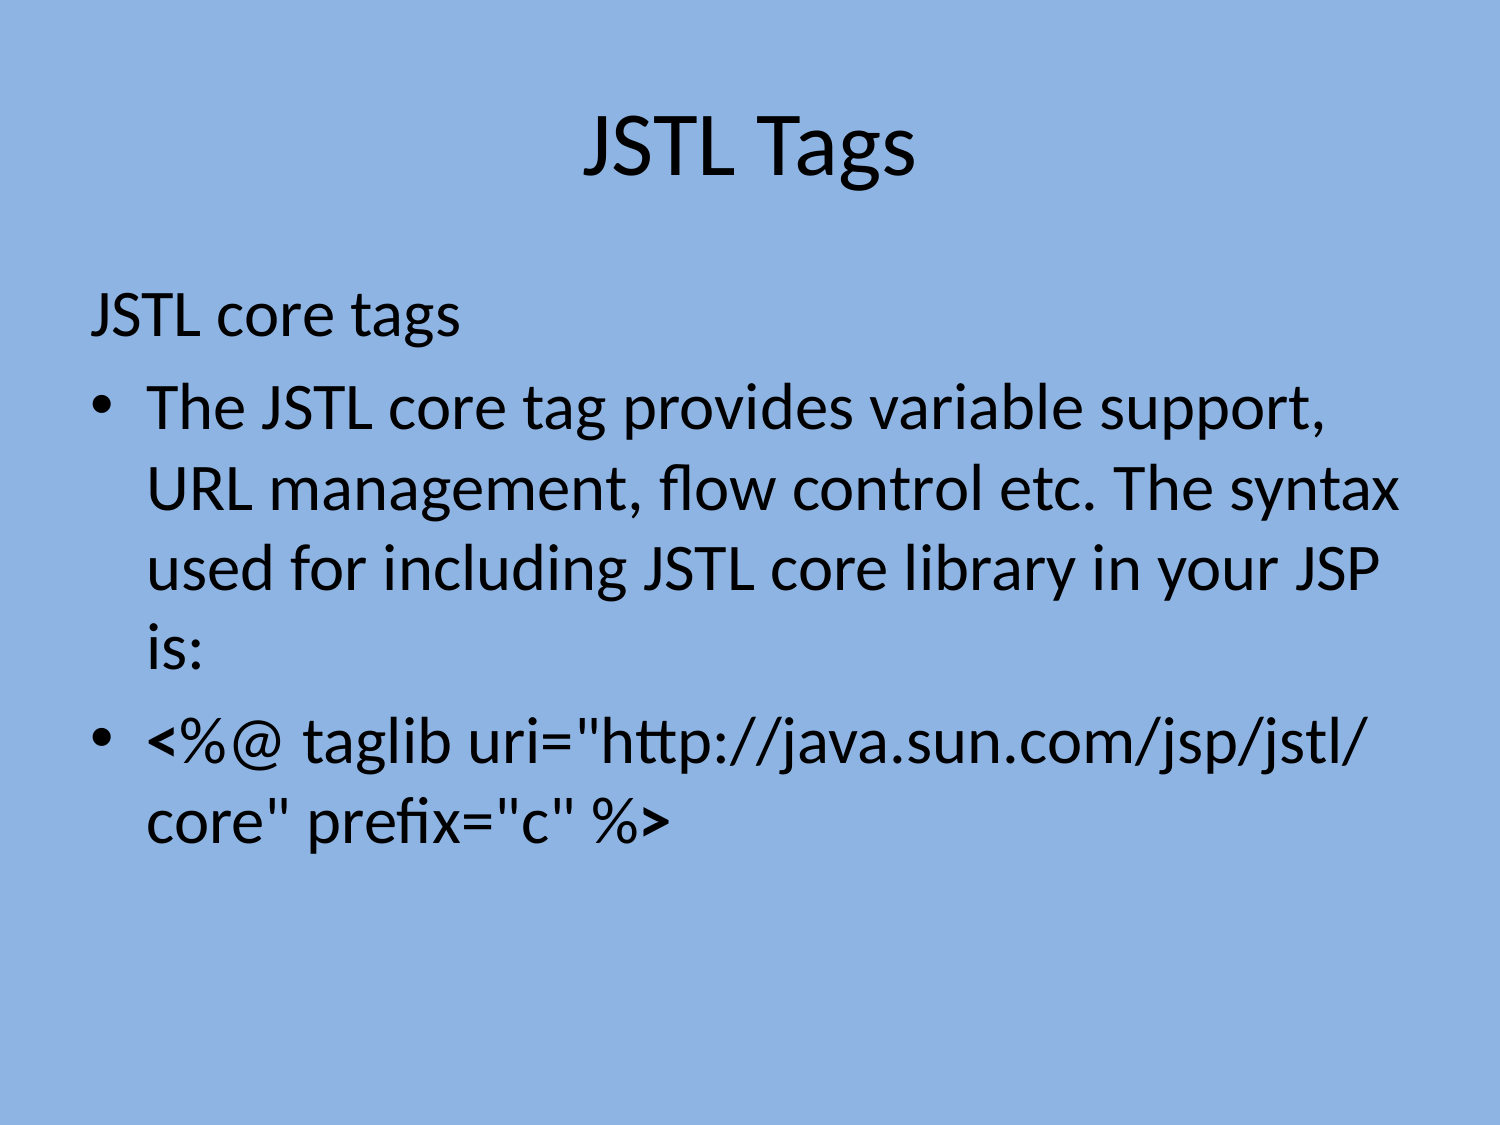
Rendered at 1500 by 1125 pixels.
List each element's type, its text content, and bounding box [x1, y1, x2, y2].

title JSTL Tags [75, 45, 1425, 233]
list JSTL core tags The JSTL core tag provides variable support, URL management, flow control etc. The syntax used for including JSTL core library in your JSP is: <%@ taglib uri="http://java.sun.com/jsp/jstl/core" prefix="c" %> [75, 262, 1425, 1005]
